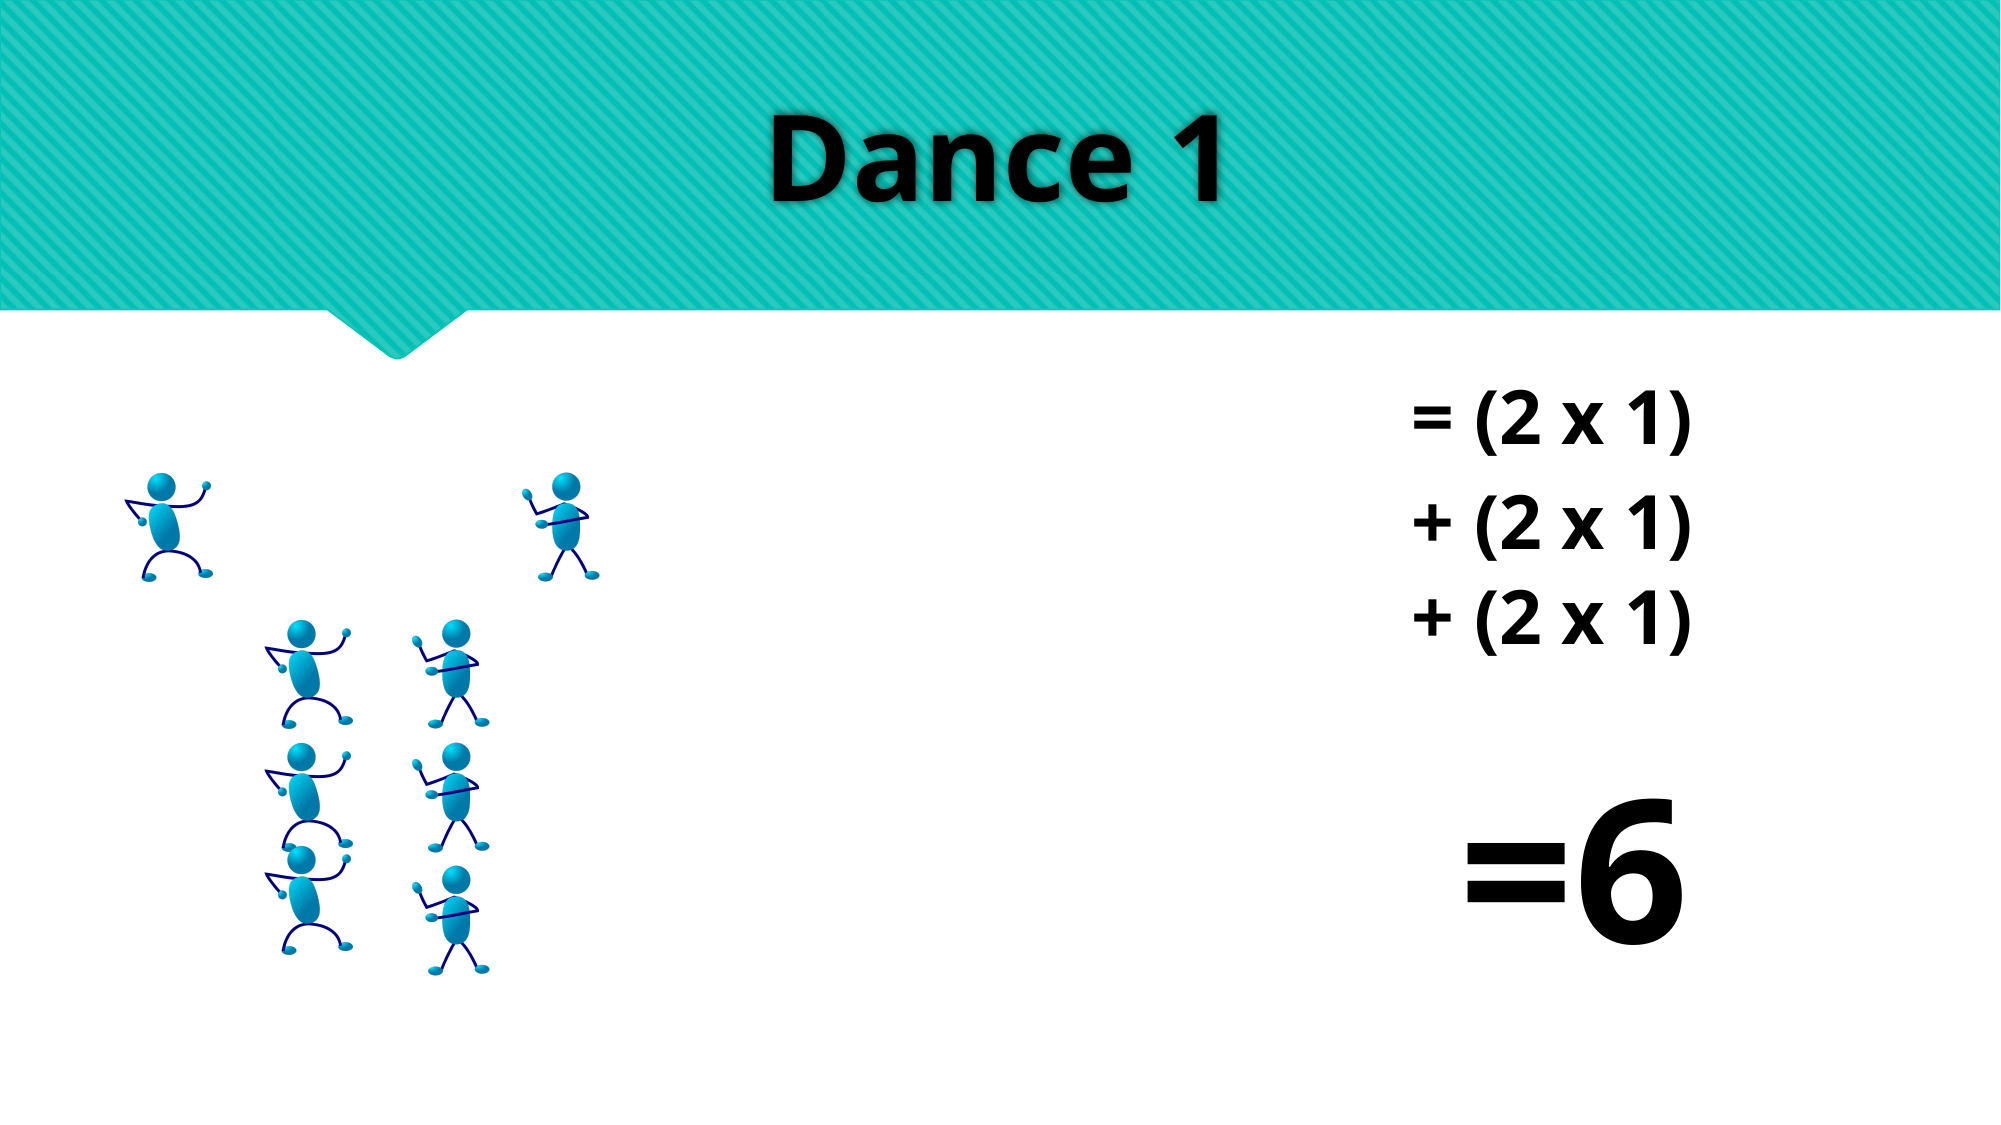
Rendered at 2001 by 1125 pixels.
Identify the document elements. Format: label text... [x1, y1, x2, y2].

picture [394, 613, 512, 732]
picture [504, 466, 622, 584]
text_box = (2 x 1) [1396, 361, 1752, 467]
picture [394, 737, 512, 855]
picture [107, 467, 225, 585]
picture [247, 614, 365, 732]
text_box + (2 x 1) [1396, 562, 1752, 668]
text_box =6 [1444, 736, 1704, 991]
title Dance 1 [132, 73, 1868, 233]
text_box + (2 x 1) [1396, 467, 1752, 562]
picture [247, 737, 365, 958]
picture [394, 860, 512, 978]
